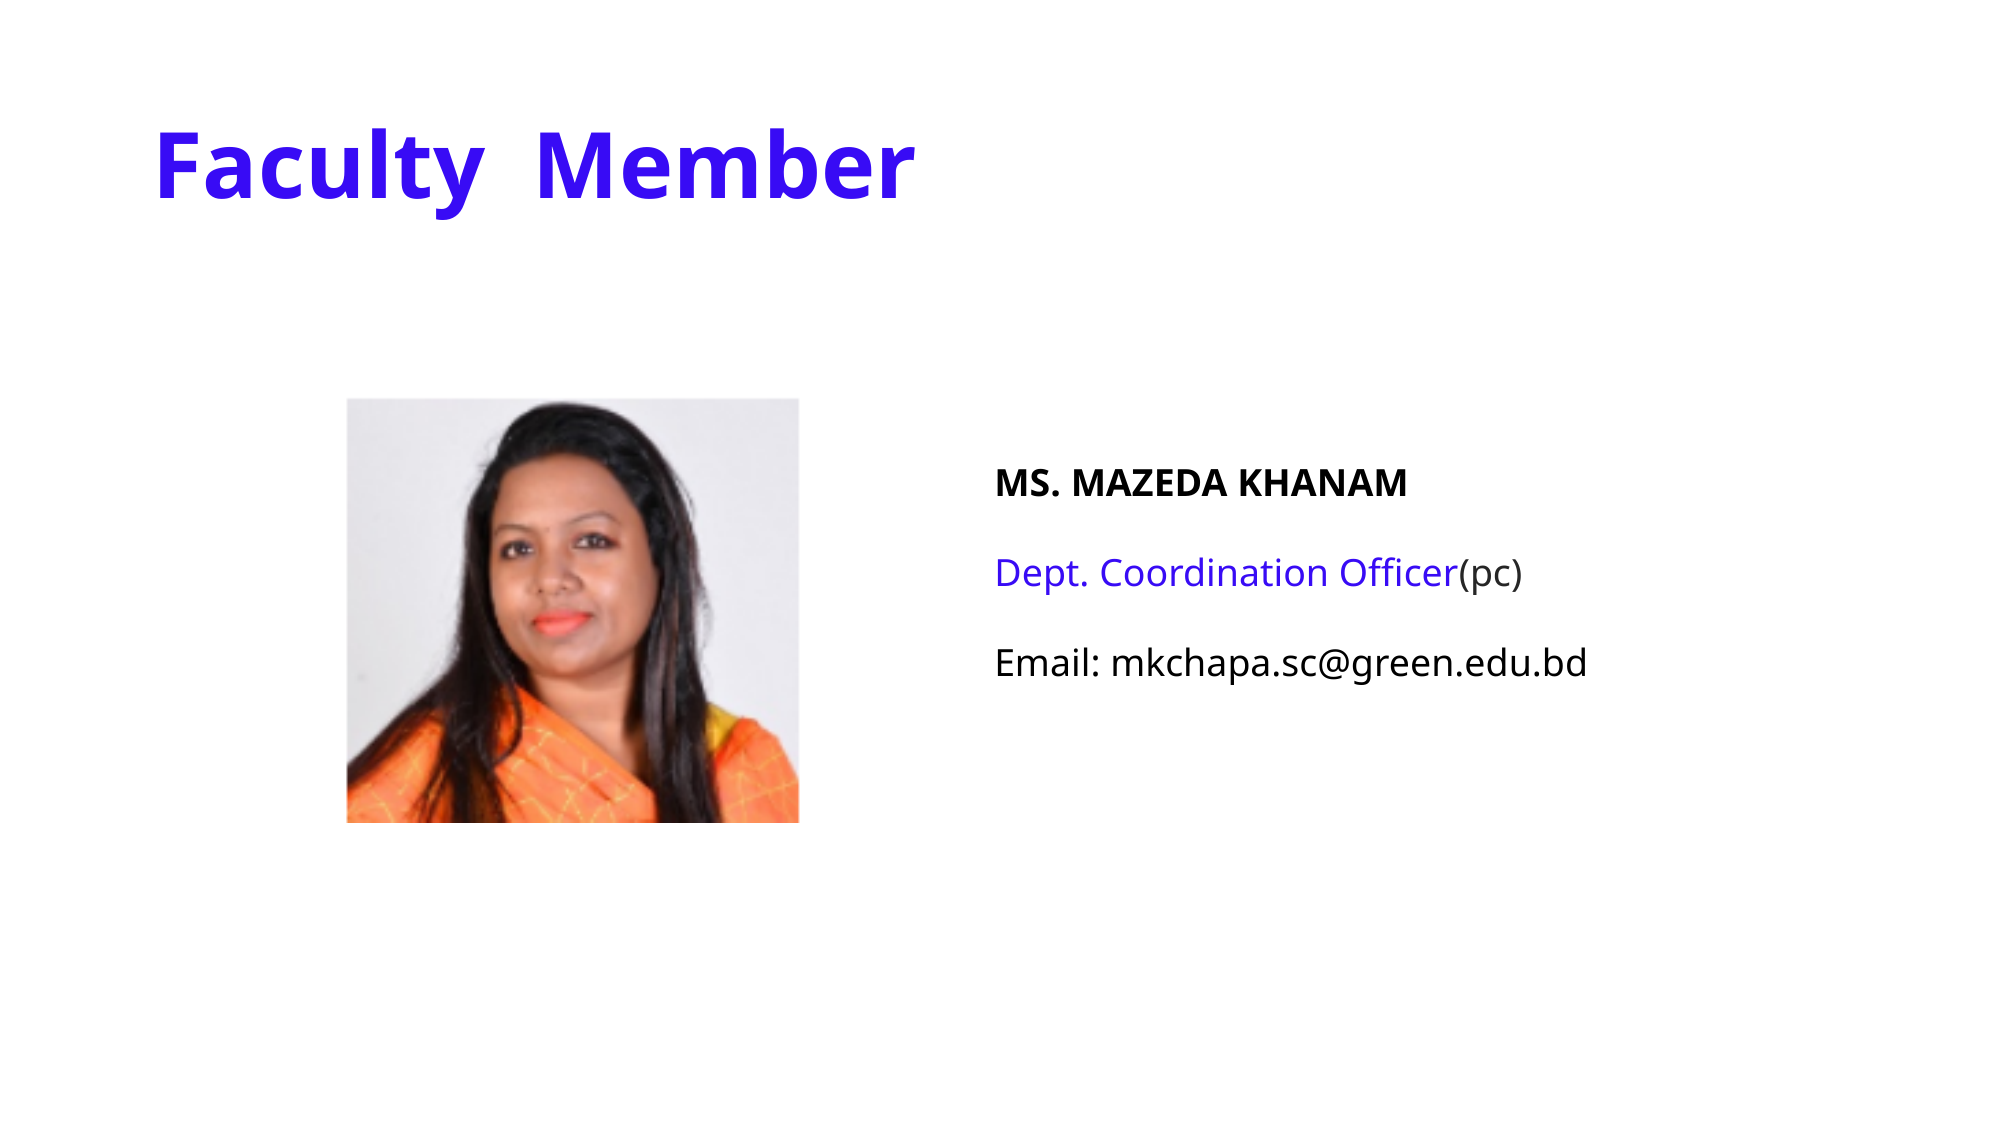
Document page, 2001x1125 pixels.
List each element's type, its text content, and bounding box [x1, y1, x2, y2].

picture [315, 323, 849, 823]
title Faculty Member [137, 59, 1863, 278]
text_box MS. MAZEDA KHANAM Dept. Coordination Officer(pc) Email: mkchapa.sc@green.edu.bd [979, 406, 1812, 692]
